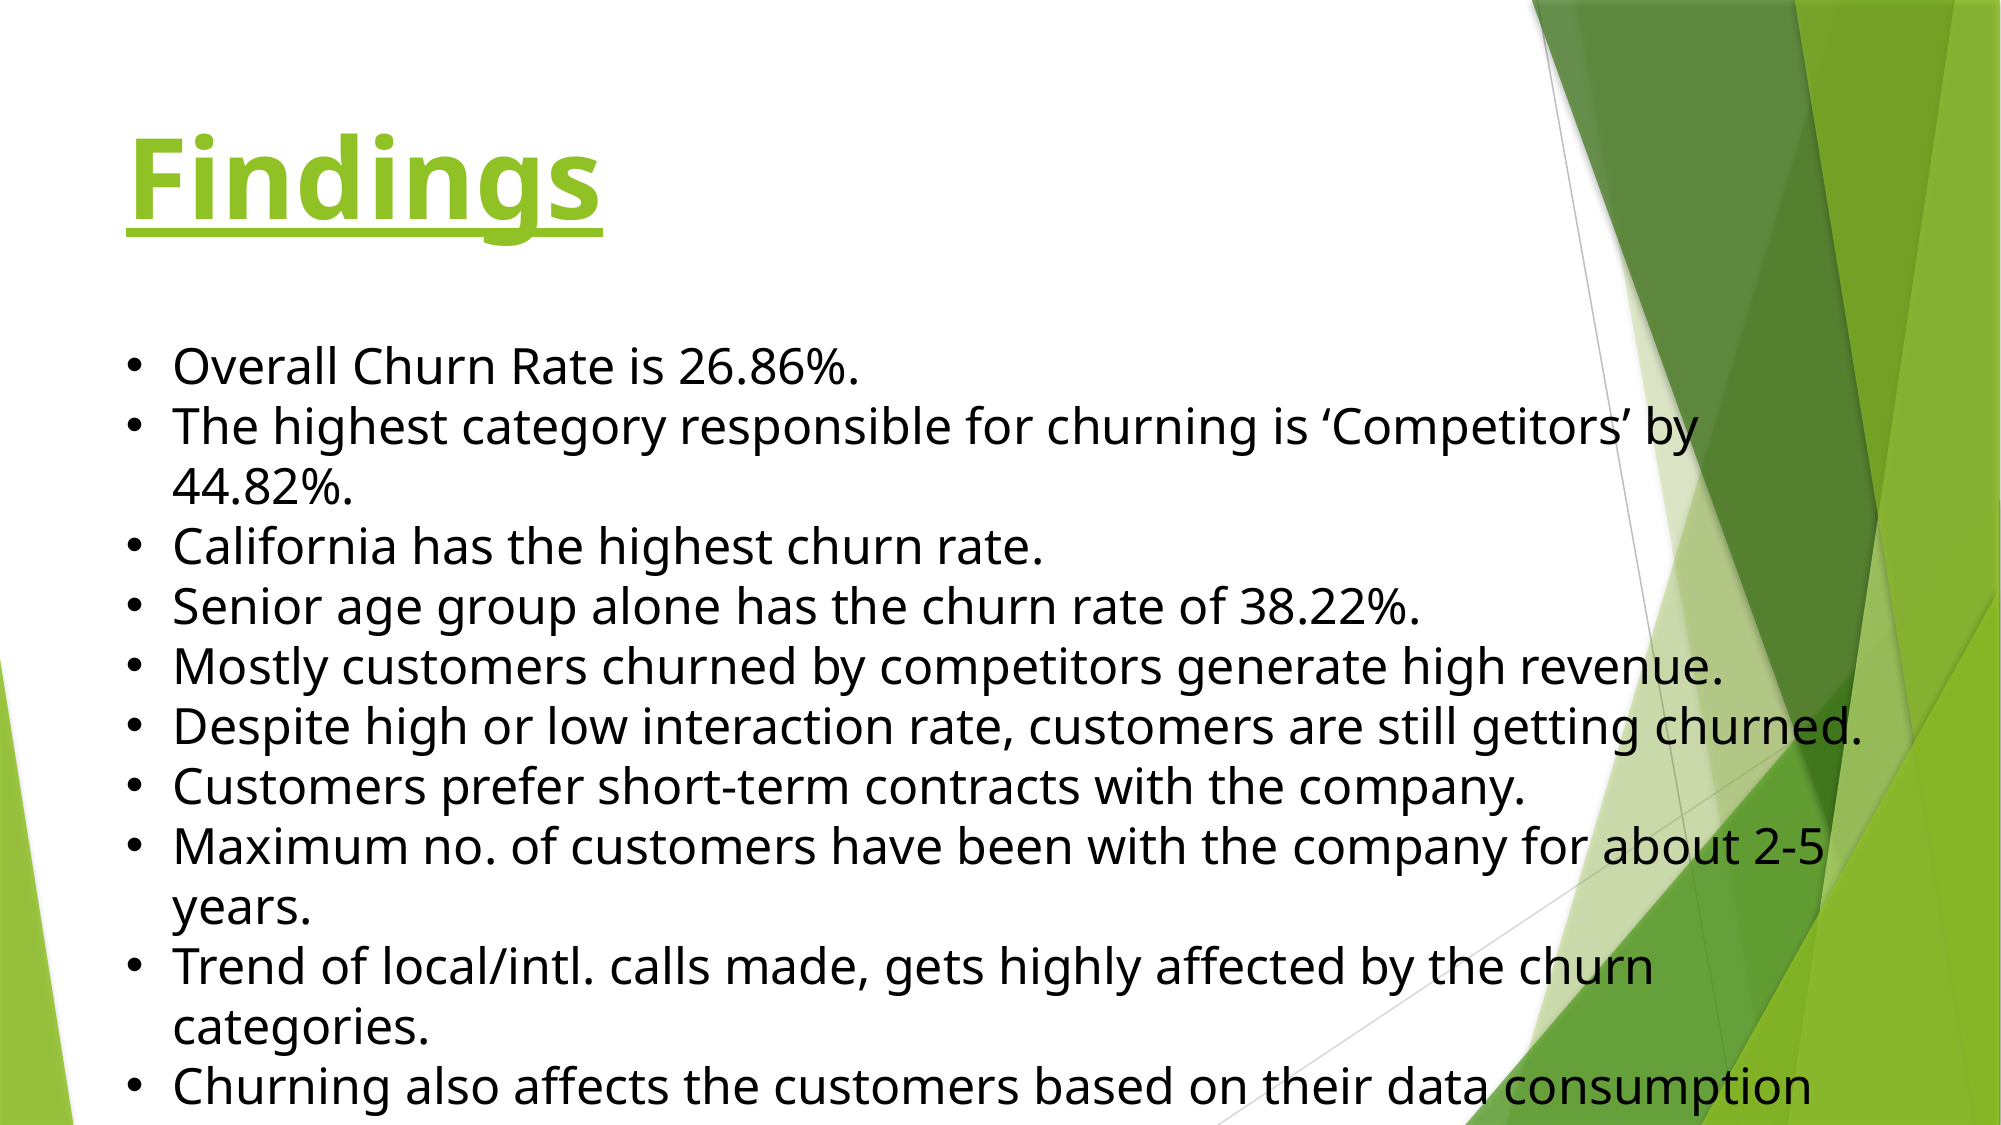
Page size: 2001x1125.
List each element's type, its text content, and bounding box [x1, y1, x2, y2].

title Findings [111, 99, 1522, 264]
text_box Overall Churn Rate is 26.86%. The highest category responsible for churning is ‘Competitors’ by 44.82%. California has the highest churn rate. Senior age group alone has the churn rate of 38.22%. Mostly customers churned by competitors generate high revenue. Despite high or low interaction rate, customers are still getting churned. Customers prefer short-term contracts with the company. Maximum no. of customers have been with the company for about 2-5 years. Trend of local/intl. calls made, gets highly affected by the churn categories. Churning also affects the customers based on their data consumption [111, 327, 1881, 1125]
